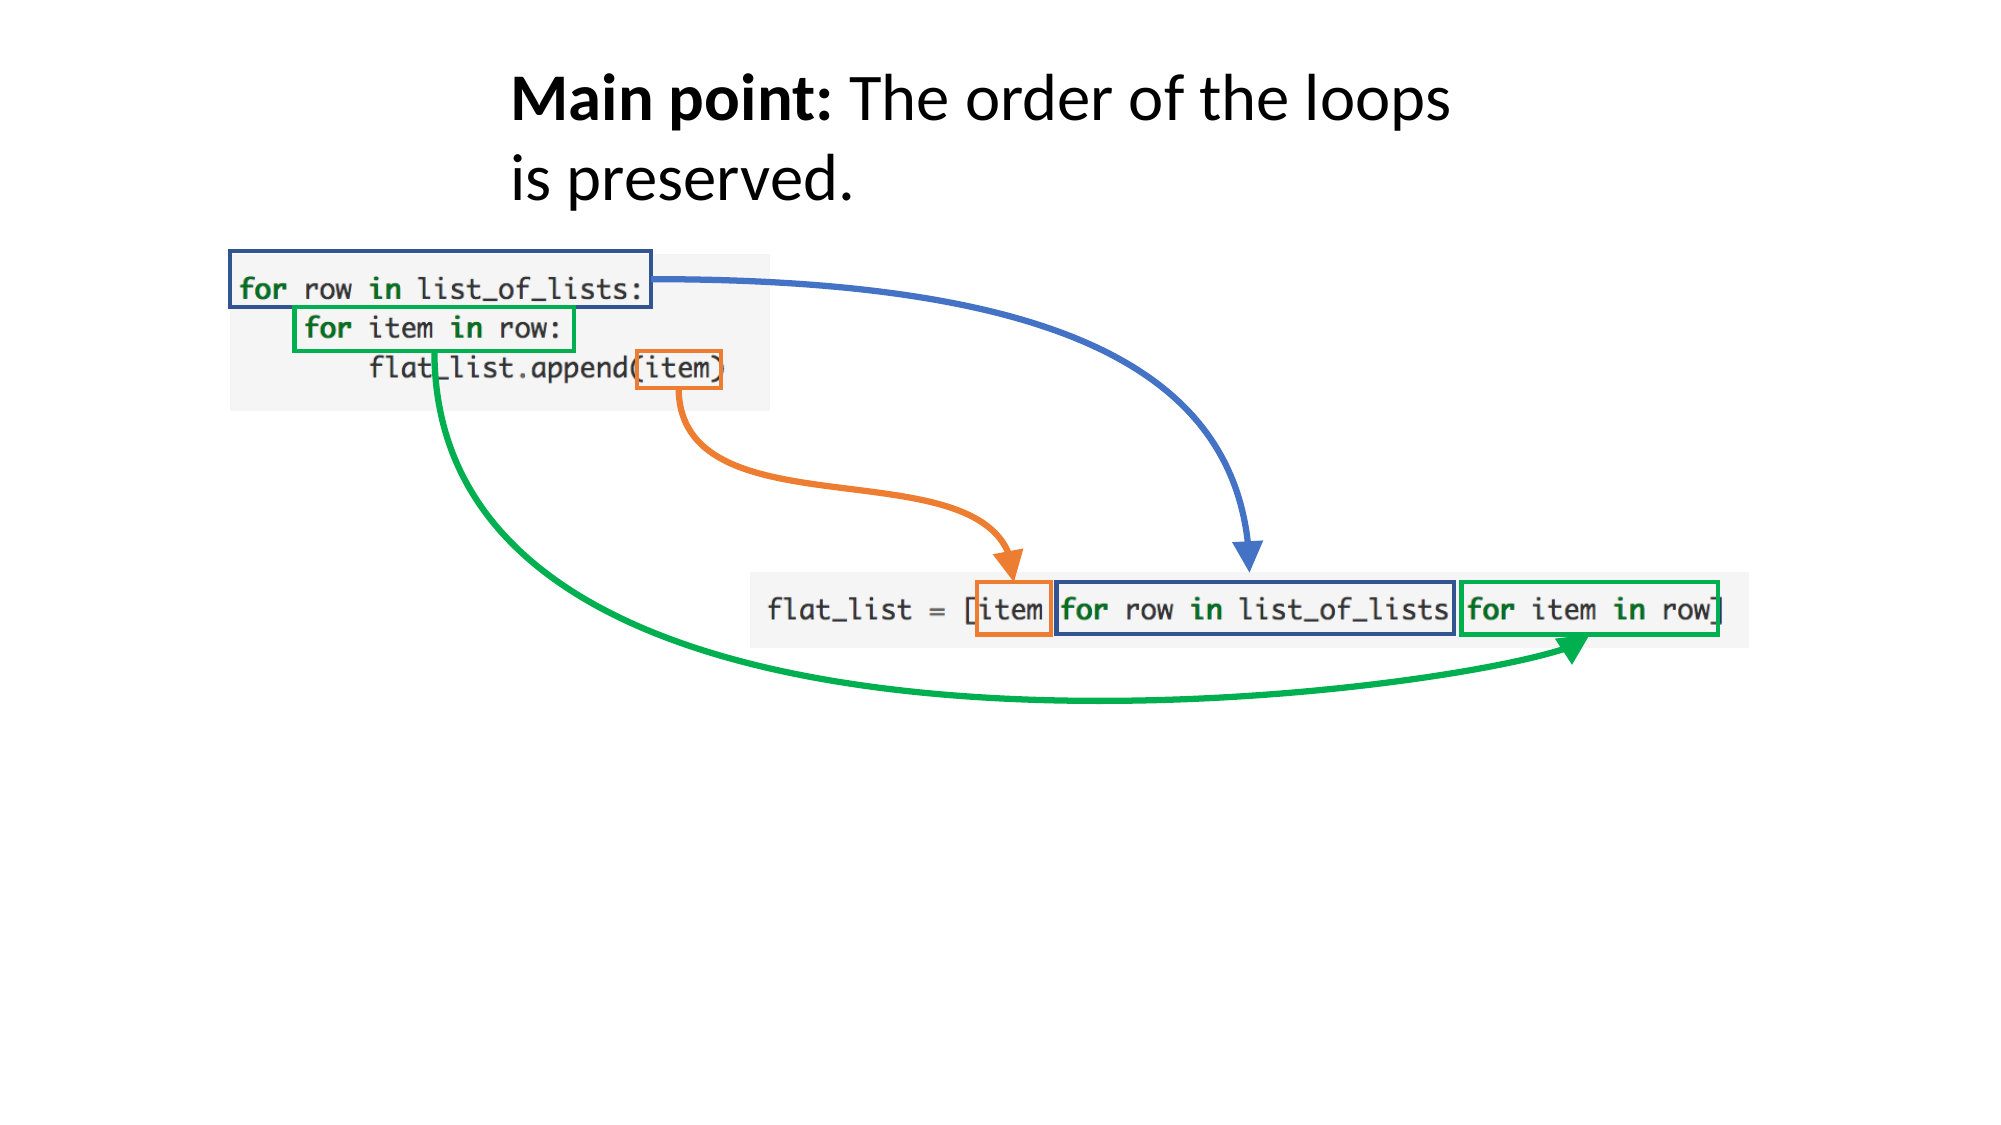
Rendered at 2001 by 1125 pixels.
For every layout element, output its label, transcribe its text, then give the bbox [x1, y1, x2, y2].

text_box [651, 279, 870, 573]
text_box Main point: The order of the loops is preserved. [1154, 46, 1467, 222]
picture [1154, 572, 1749, 648]
picture [230, 254, 770, 411]
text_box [1154, 279, 1250, 573]
text_box Main point: The order of the loops is preserved. [495, 46, 870, 222]
text_box [229, 250, 652, 308]
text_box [870, 0, 1154, 1071]
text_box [749, 317, 944, 653]
